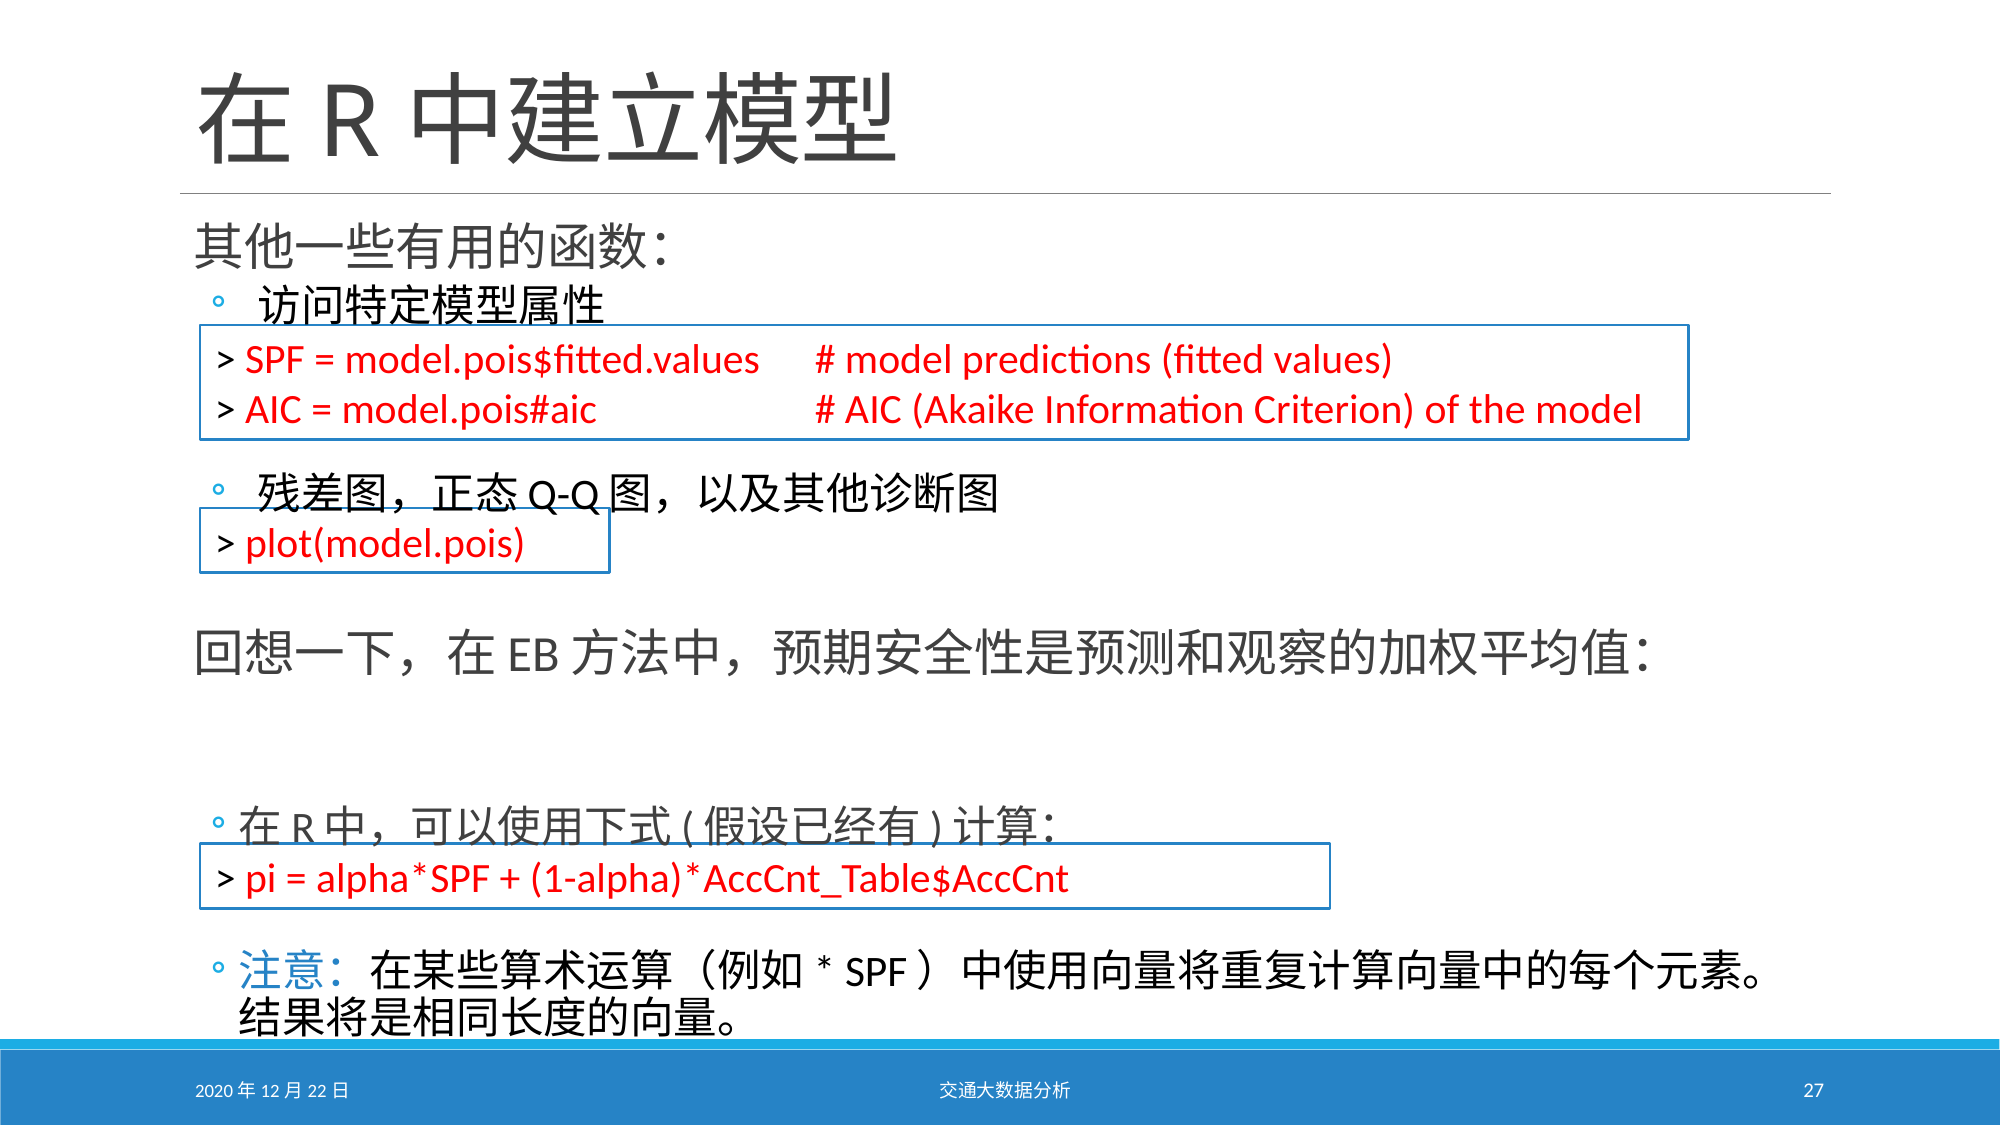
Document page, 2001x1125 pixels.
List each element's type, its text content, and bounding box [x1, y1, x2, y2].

text_box > pi = alpha*SPF + (1-alpha)*AccCnt_Table$AccCnt [199, 842, 1331, 910]
text_box > plot(model.pois) [199, 507, 611, 574]
title 在R中建立模型 [179, 20, 1830, 185]
footer 交通大数据分析 [609, 1059, 1401, 1120]
slide_number 27 [1624, 1059, 1840, 1120]
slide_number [179, 1059, 586, 1120]
text_box > SPF = model.pois$fitted.values # model predictions (fitted values) > AIC = model.pois#aic # AIC (Akaike Information Criterion) of the model [199, 324, 1690, 441]
